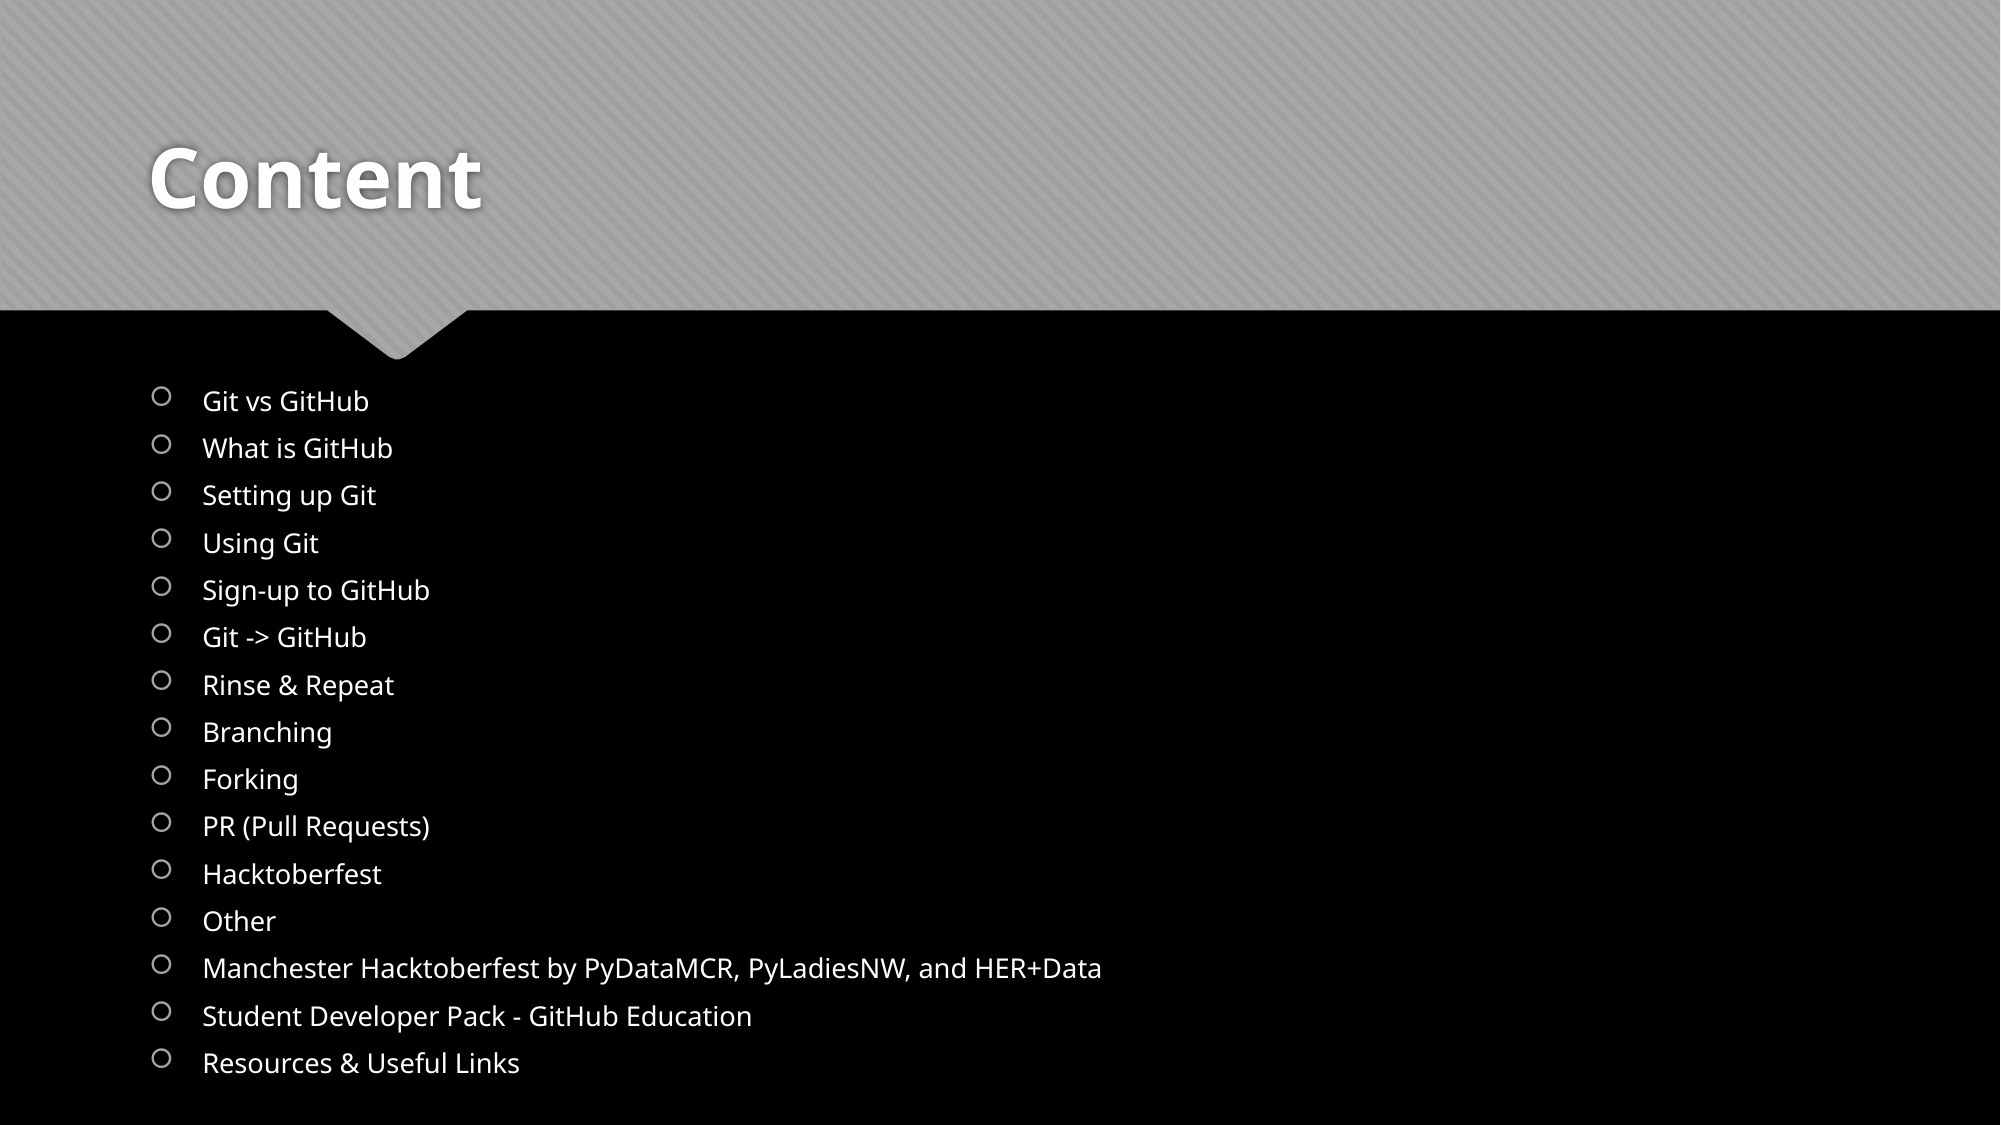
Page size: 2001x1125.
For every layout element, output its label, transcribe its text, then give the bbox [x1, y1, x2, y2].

title Content [132, 73, 1868, 233]
list Git vs GitHub What is GitHub Setting up Git Using Git Sign-up to GitHub Git -> GitHub Rinse & Repeat Branching Forking PR (Pull Requests) Hacktoberfest Other Manchester Hacktoberfest by PyDataMCR, PyLadiesNW, and HER+Data Student Developer Pack - GitHub Education Resources & Useful Links [134, 376, 1866, 1087]
